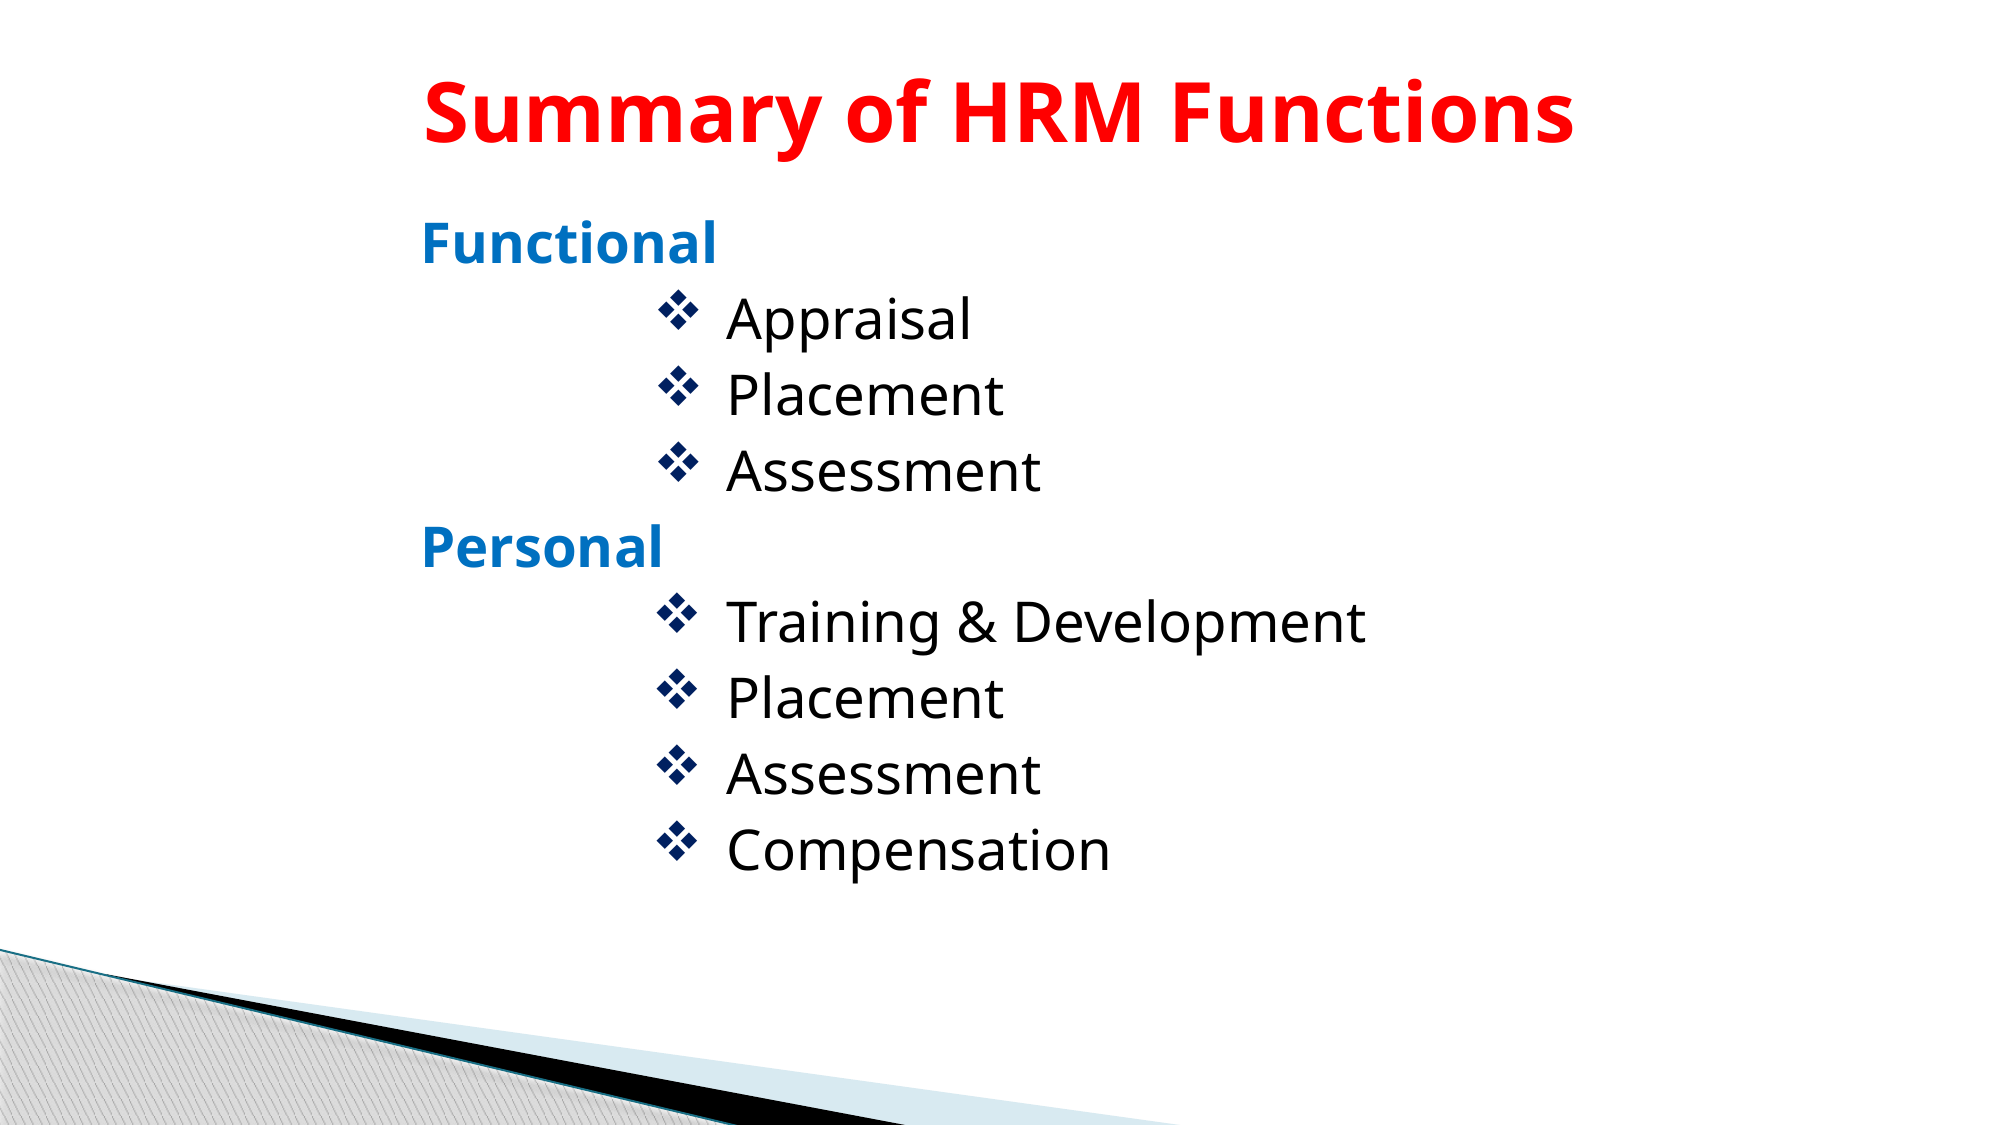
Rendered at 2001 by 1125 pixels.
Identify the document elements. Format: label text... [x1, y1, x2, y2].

title Summary of HRM Functions [362, 17, 1638, 200]
list Functional Appraisal Placement Assessment Personal Training & Development Placement Assessment Compensation [387, 200, 1663, 938]
